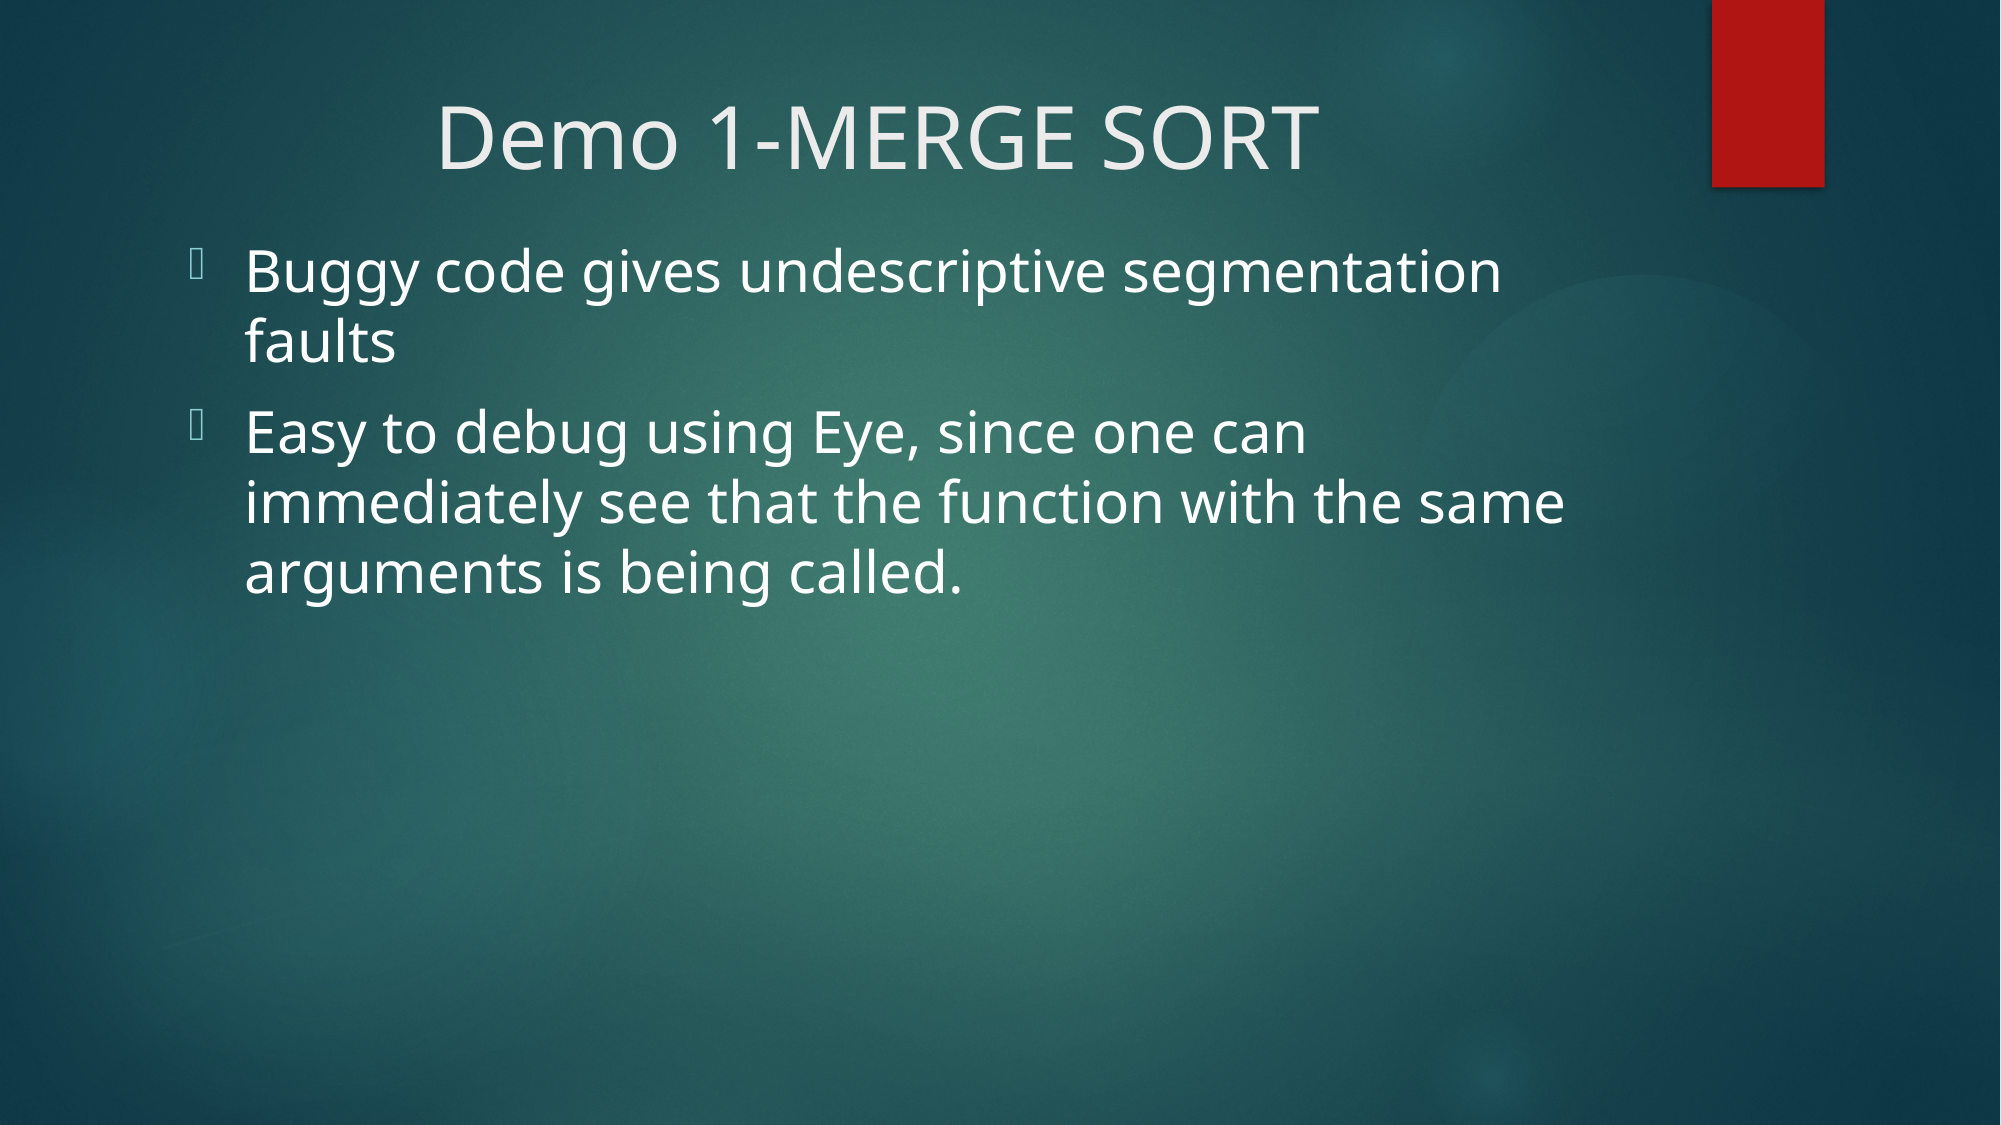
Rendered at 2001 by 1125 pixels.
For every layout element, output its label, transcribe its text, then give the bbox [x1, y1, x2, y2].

picture [0, 0, 2001, 1125]
list Buggy code gives undescriptive segmentation faults Easy to debug using Eye, since one can immediately see that the function with the same arguments is being called. [180, 226, 1650, 1026]
title Demo 1-MERGE SORT [105, 73, 1650, 305]
